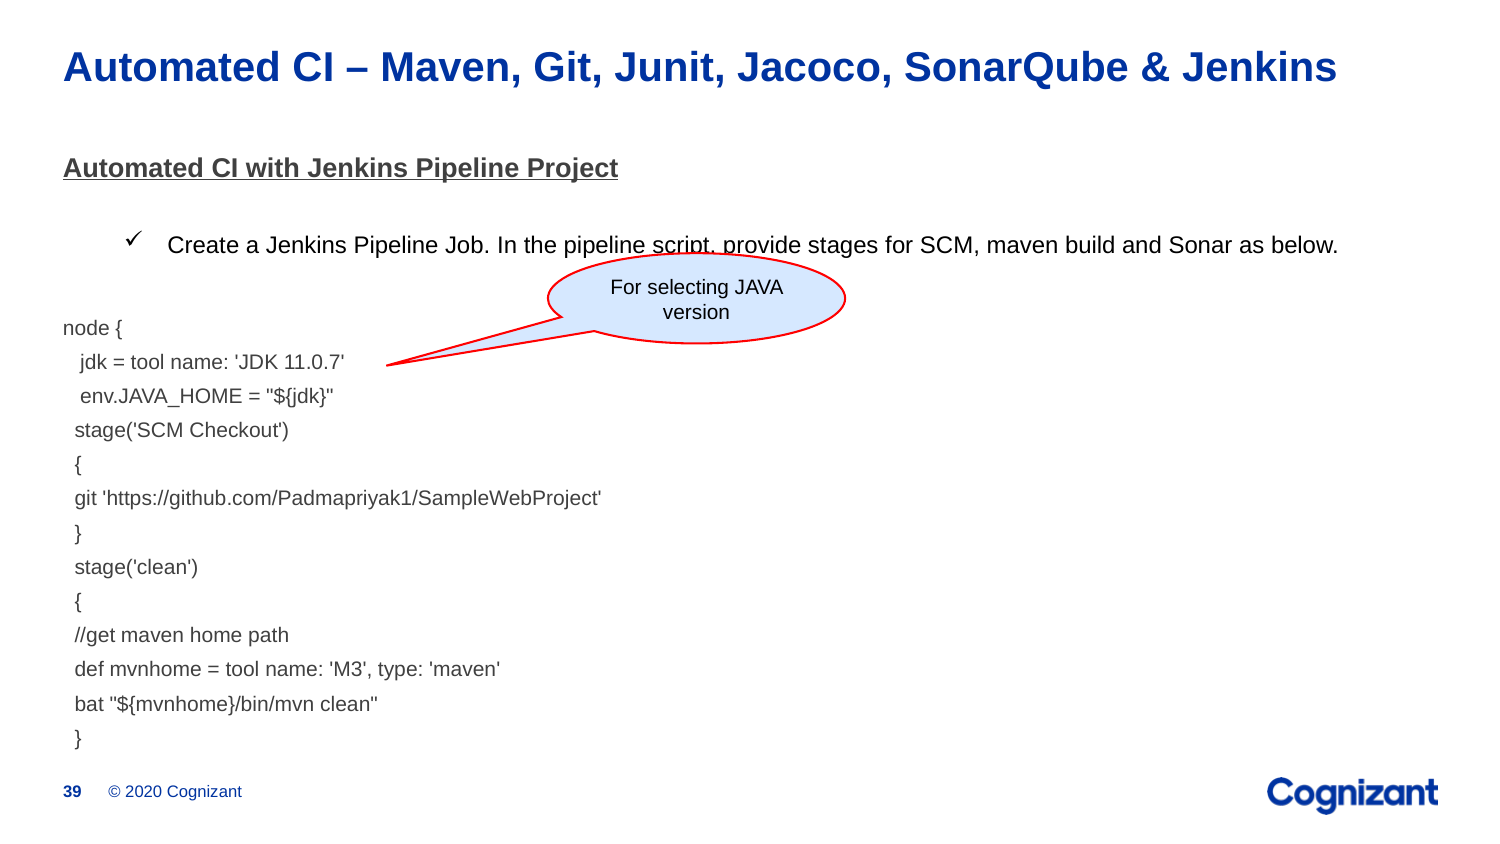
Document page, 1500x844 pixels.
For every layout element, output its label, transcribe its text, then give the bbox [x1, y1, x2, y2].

picture [1267, 777, 1438, 815]
slide_number 39 [63, 780, 101, 801]
text_box For selecting JAVA version [386, 252, 847, 367]
title Automated CI – Maven, Git, Junit, Jacoco, SonarQube & Jenkins [63, 45, 1444, 147]
footer © 2020 Cognizant [108, 770, 859, 801]
list Automated CI with Jenkins Pipeline Project Create a Jenkins Pipeline Job. In the pipeline script, provide stages for SCM, maven build and Sonar as below. node { jdk = tool name: 'JDK 11.0.7' env.JAVA_HOME = "${jdk}" stage('SCM Checkout') { git 'https://github.com/Padmapriyak1/SampleWebProject' } stage('clean') { //get maven home path def mvnhome = tool name: 'M3', type: 'maven' bat "${mvnhome}/bin/mvn clean" } [63, 150, 1444, 757]
